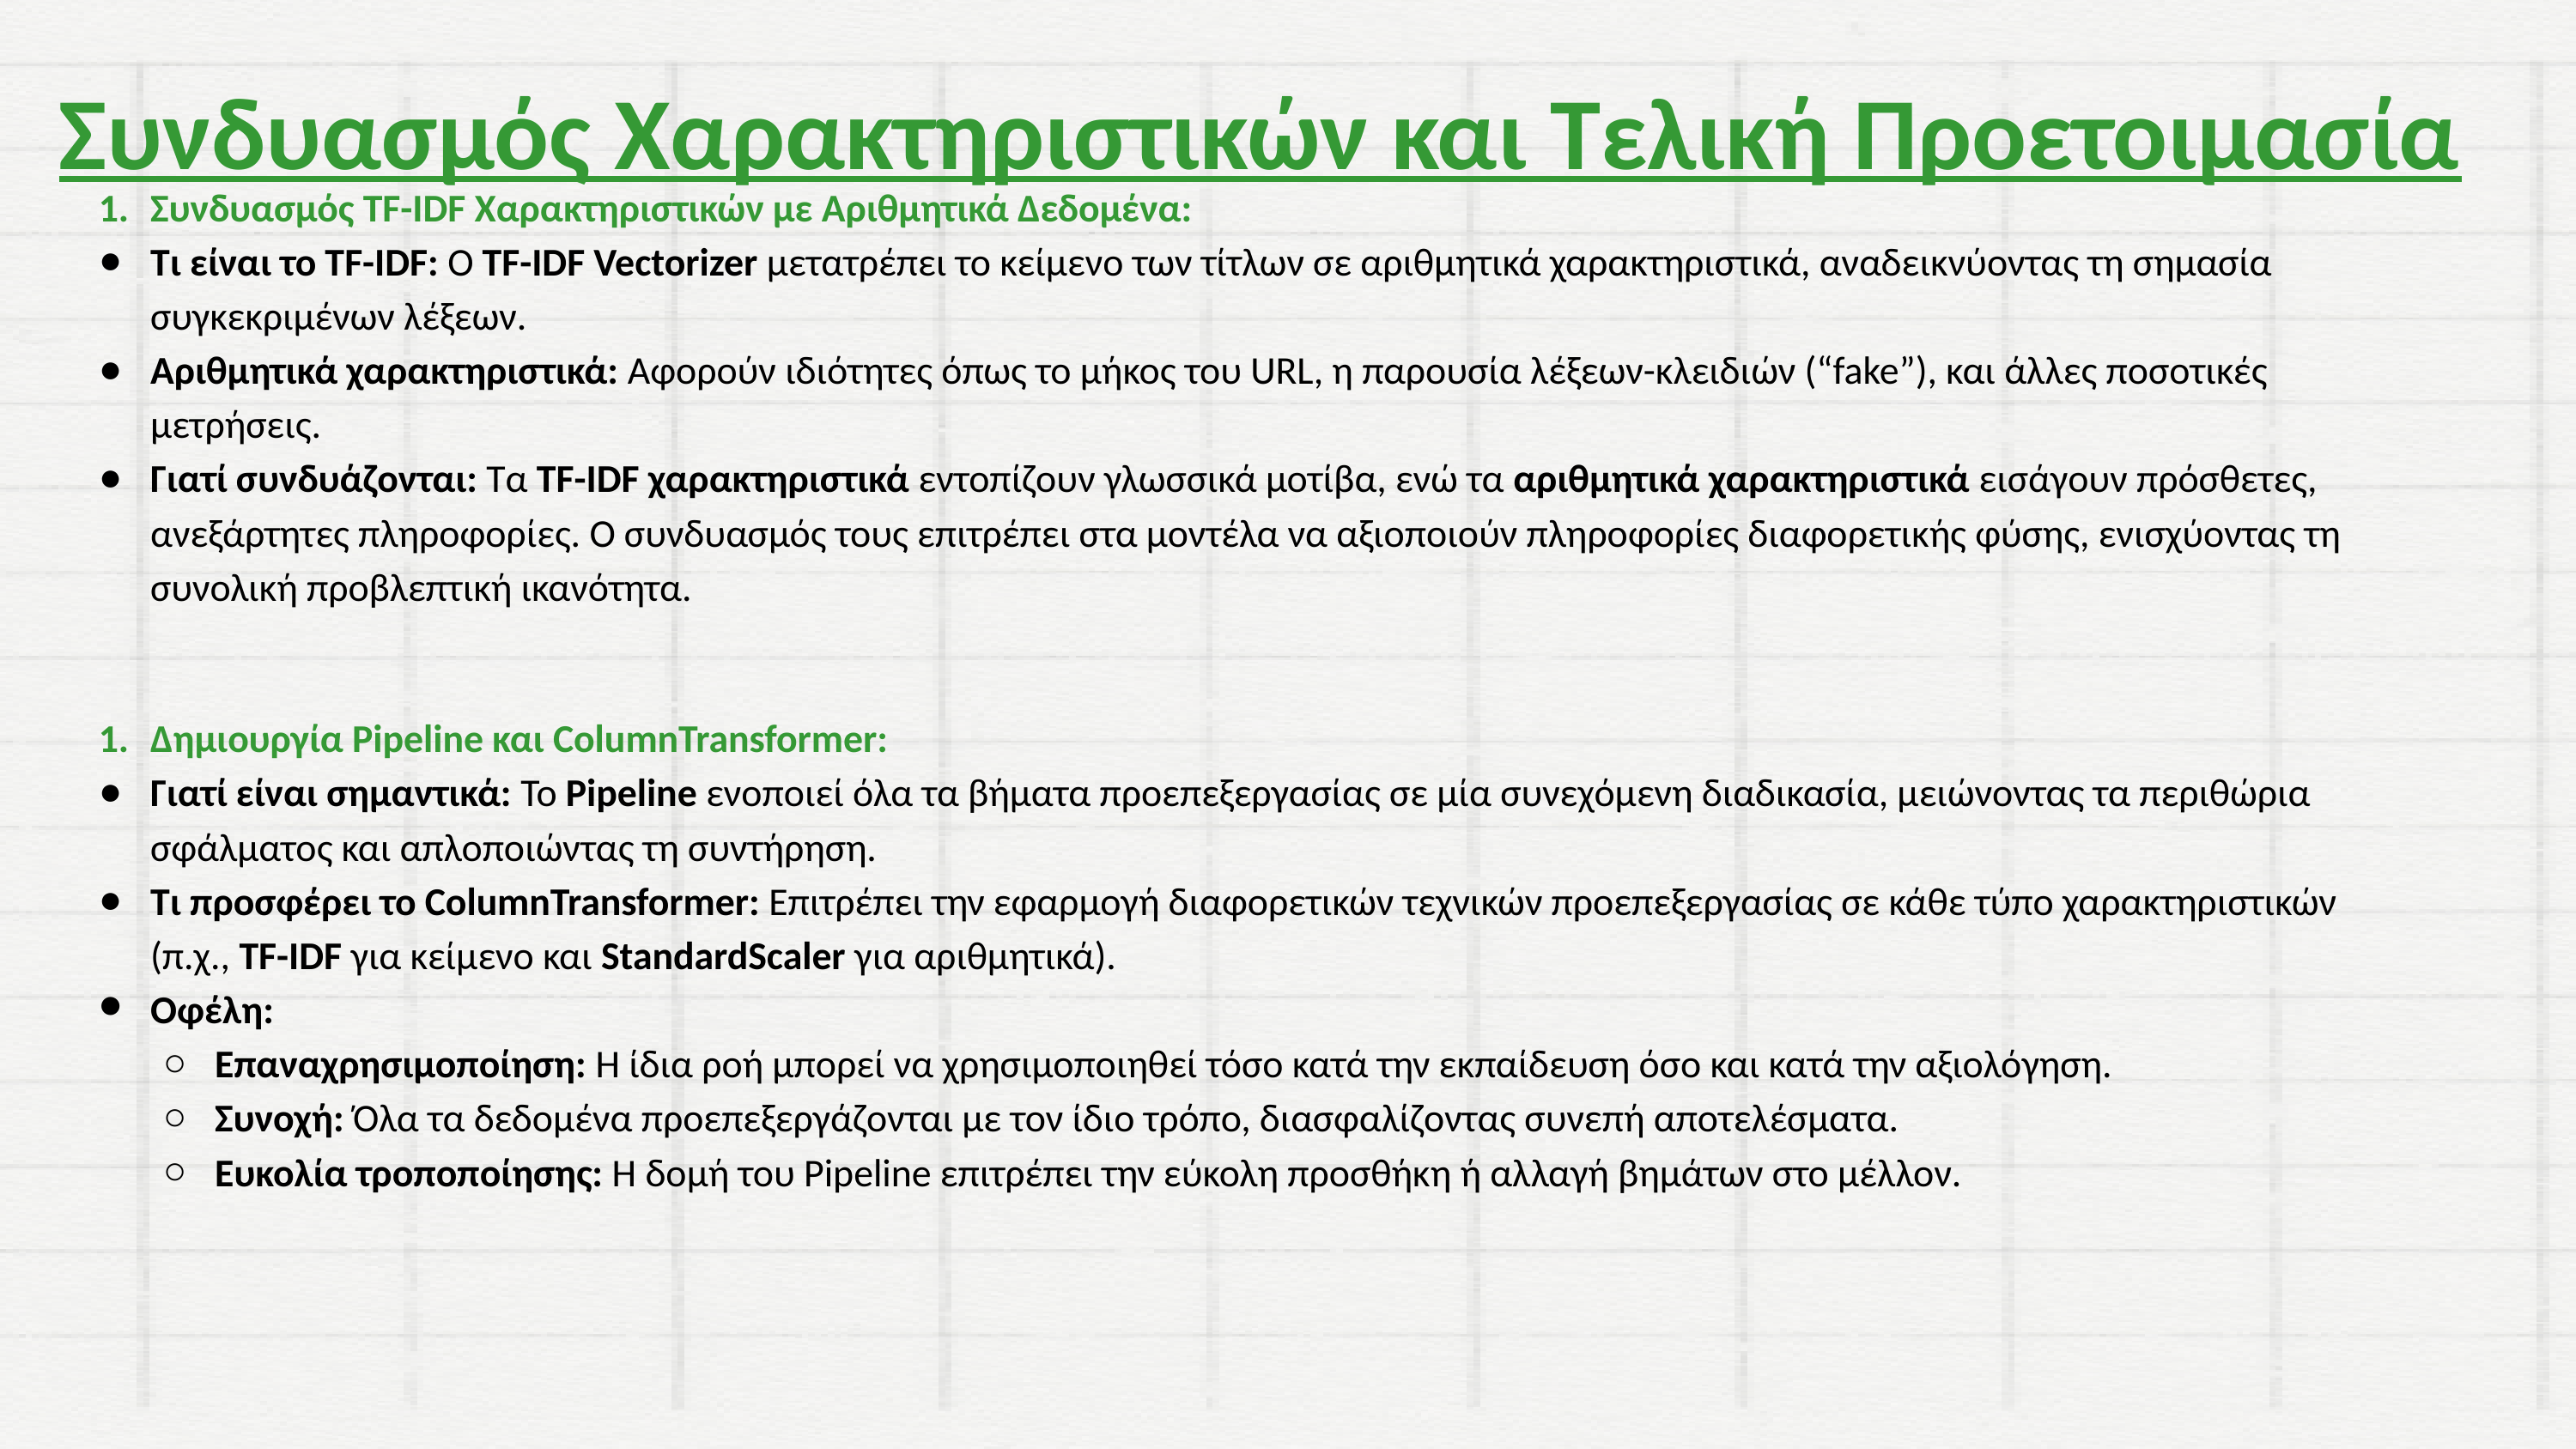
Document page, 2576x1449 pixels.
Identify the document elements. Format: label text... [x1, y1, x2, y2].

text_box [0, 0, 2576, 1449]
text_box Συνδυασμός Χαρακτηριστικών και Τελική Προετοιμασία [10, 17, 2511, 191]
text_box Συνδυασμός TF-IDF Χαρακτηριστικών με Αριθμητικά Δεδομένα: Τι είναι το TF-IDF: Ο TF-IDF Vectorizer μετατρέπει το κείμενο των τίτλων σε αριθμητικά χαρακτηριστικά, αναδεικνύοντας τη σημασία συγκεκριμένων λέξεων. Αριθμητικά χαρακτηριστικά: Αφορούν ιδιότητες όπως το μήκος του URL, η παρουσία λέξεων-κλειδιών (“fake”), και άλλες ποσοτικές μετρήσεις. Γιατί συνδυάζονται: Τα TF-IDF χαρακτηριστικά εντοπίζουν γλωσσικά μοτίβα, ενώ τα αριθμητικά χαρακτηριστικά εισάγουν πρόσθετες, ανεξάρτητες πληροφορίες. Ο συνδυασμός τους επιτρέπει στα μοντέλα να αξιοποιούν πληροφορίες διαφορετικής φύσης, ενισχύοντας τη συνολική προβλεπτική ικανότητα. Δημιουργία Pipeline και ColumnTransformer: Γιατί είναι σημαντικά: Το Pipeline ενοποιεί όλα τα βήματα προεπεξεργασίας σε μία συνεχόμενη διαδικασία, μειώνοντας τα περιθώρια σφάλματος και απλοποιώντας τη συντήρηση. Τι προσφέρει το ColumnTransformer: Επιτρέπει την εφαρμογή διαφορετικών τεχνικών προεπεξεργασίας σε κάθε τύπο χαρακτηριστικών (π.χ., TF-IDF για κείμενο και StandardScaler για αριθμητικά). Οφέλη: Επαναχρησιμοποίηση: Η ίδια ροή μπορεί να χρησιμοποιηθεί τόσο κατά την εκπαίδευση όσο και κατά την αξιολόγηση. Συνοχή: Όλα τα δεδομένα προεπεξεργάζονται με τον ίδιο τρόπο, διασφαλίζοντας συνεπή αποτελέσματα. Ευκολία τροποποίησης: Η δομή του Pipeline επιτρέπει την εύκολη προσθήκη ή αλλαγή βημάτων στο μέλλον. [73, 169, 2360, 1323]
